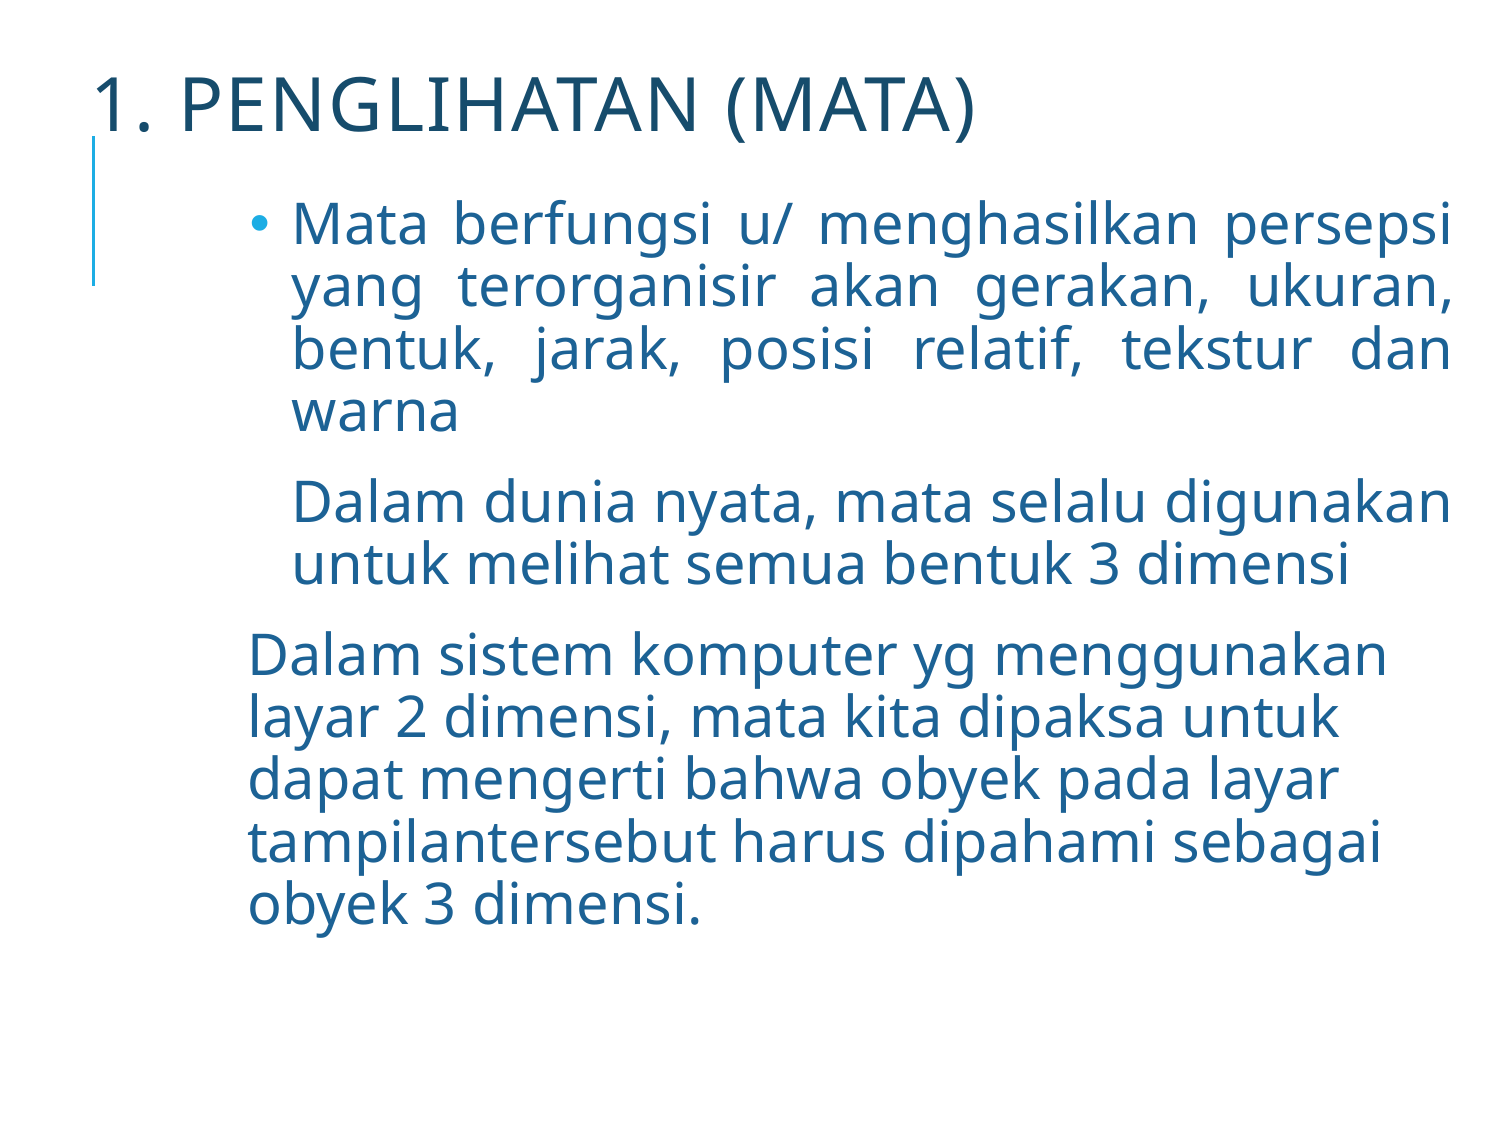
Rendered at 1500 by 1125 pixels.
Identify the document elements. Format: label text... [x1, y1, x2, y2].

title 1. PENGLIHATAN (MATA) [75, 45, 1425, 175]
list Mata berfungsi u/ menghasilkan persepsi yang terorganisir akan gerakan, ukuran, bentuk, jarak, posisi relatif, tekstur dan warna Dalam dunia nyata, mata selalu digunakan untuk melihat semua bentuk 3 dimensi Dalam sistem komputer yg menggunakan layar 2 dimensi, mata kita dipaksa untuk dapat mengerti bahwa obyek pada layar tampilantersebut harus dipahami sebagai obyek 3 dimensi. [225, 187, 1463, 969]
